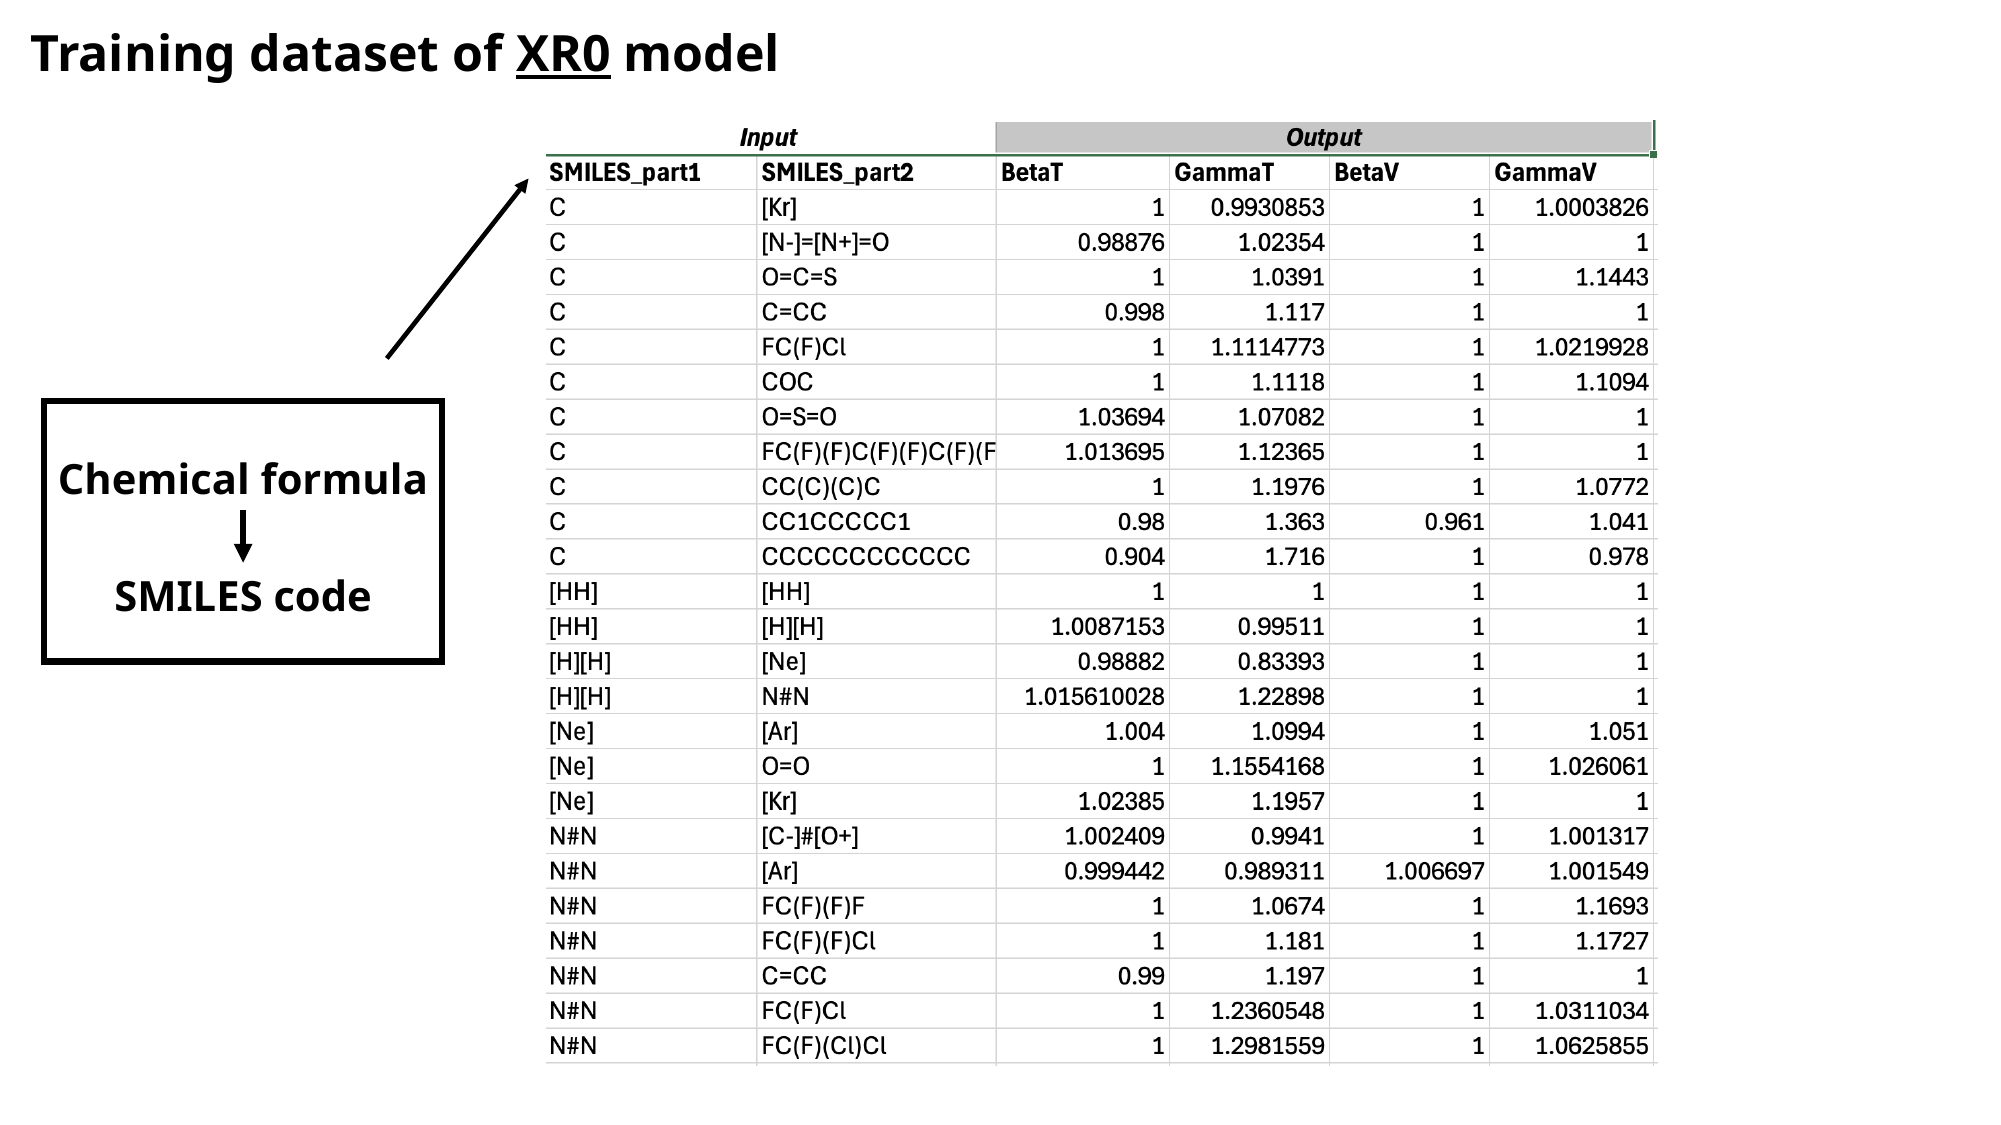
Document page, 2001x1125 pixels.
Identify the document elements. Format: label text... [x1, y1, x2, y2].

text_box Training dataset of XR0 model [15, 14, 835, 89]
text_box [386, 178, 530, 359]
picture [546, 119, 1659, 1067]
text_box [43, 400, 443, 663]
